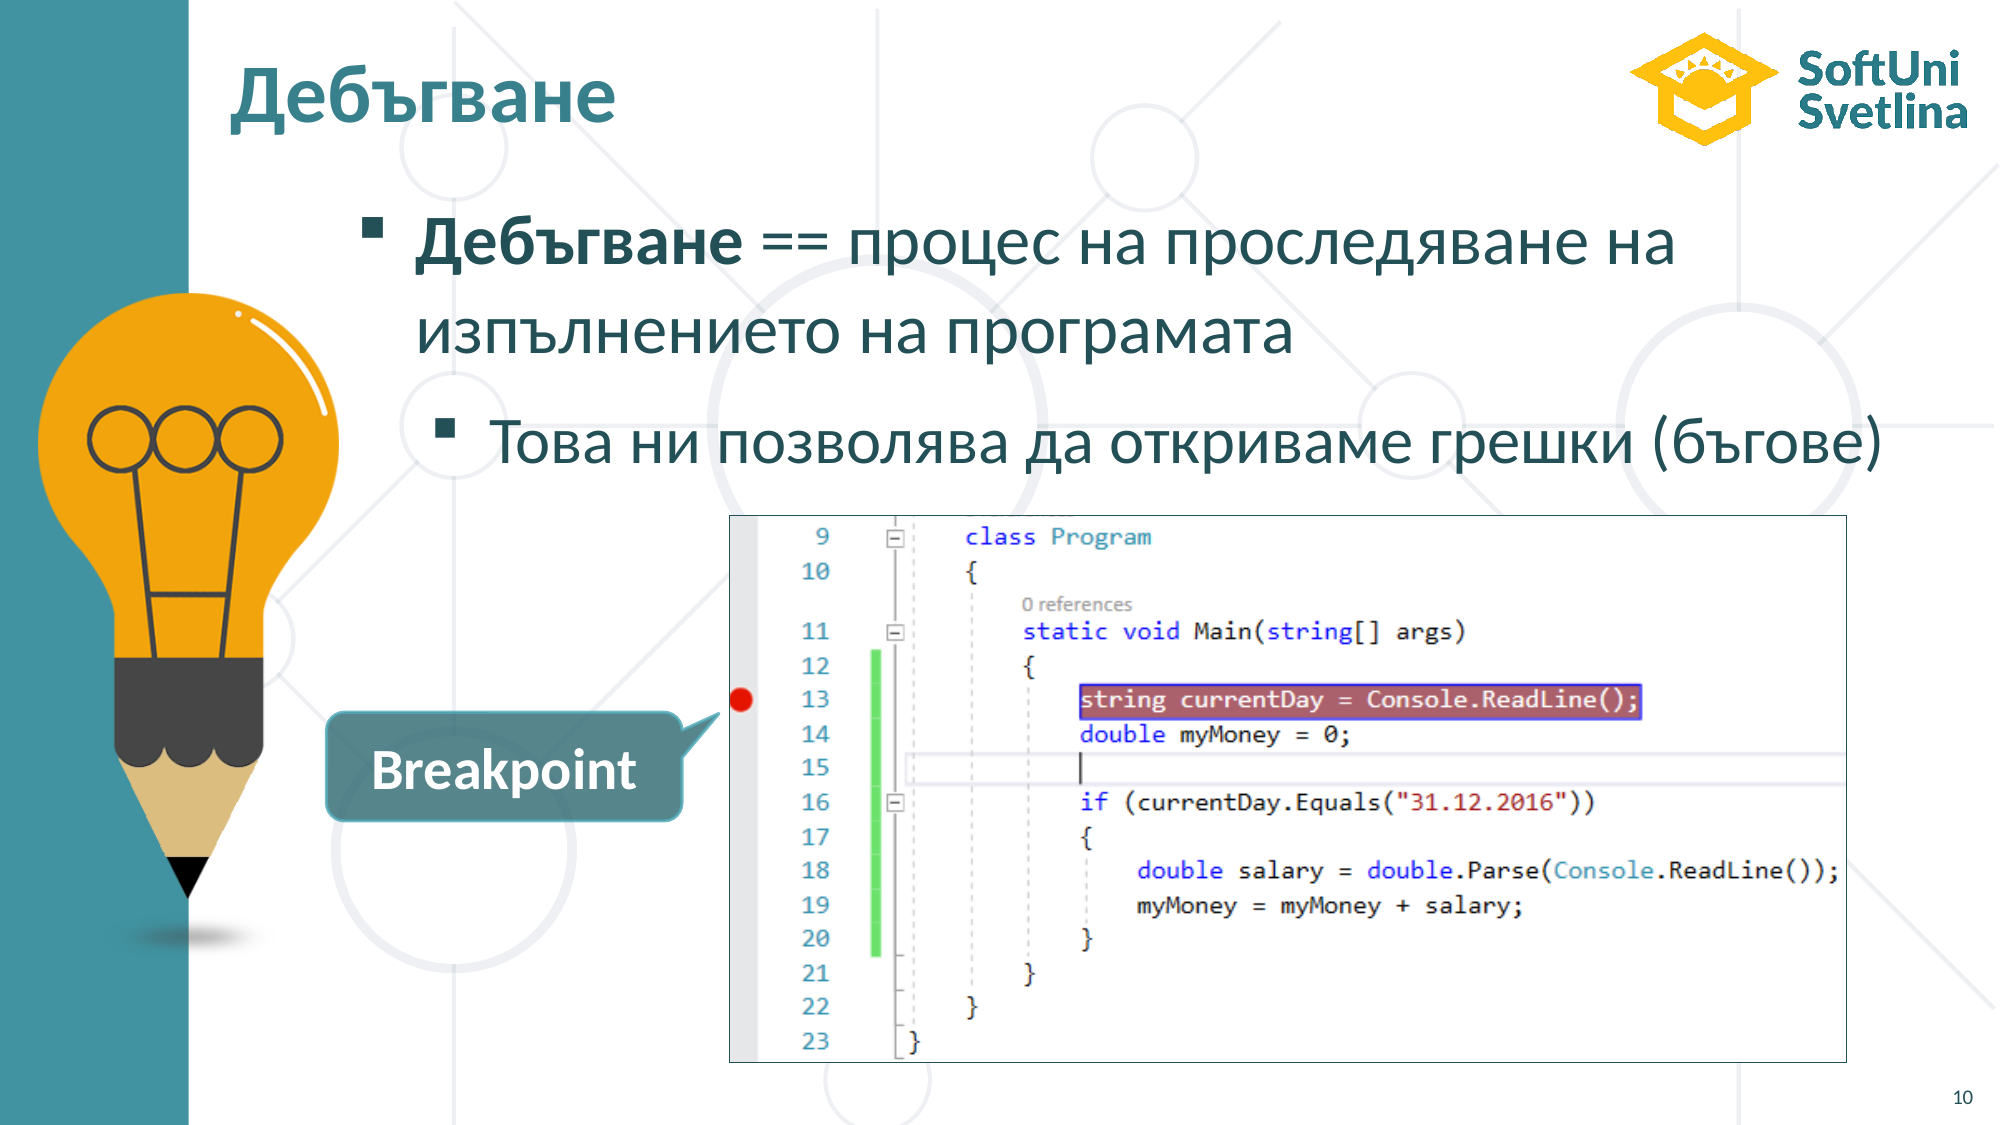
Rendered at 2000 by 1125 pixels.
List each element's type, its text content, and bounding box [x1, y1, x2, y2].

list Дебъгване == процес на проследяване на изпълнението на програмата Това ни позволява да откриваме грешки (бъгове) [338, 183, 1968, 1050]
picture [38, 293, 338, 961]
text_box Breakpoint [324, 710, 721, 824]
picture [729, 514, 1847, 1063]
picture [1627, 32, 1968, 146]
title Дебъгване [212, 16, 1614, 162]
slide_number 10 [1927, 1067, 1989, 1117]
